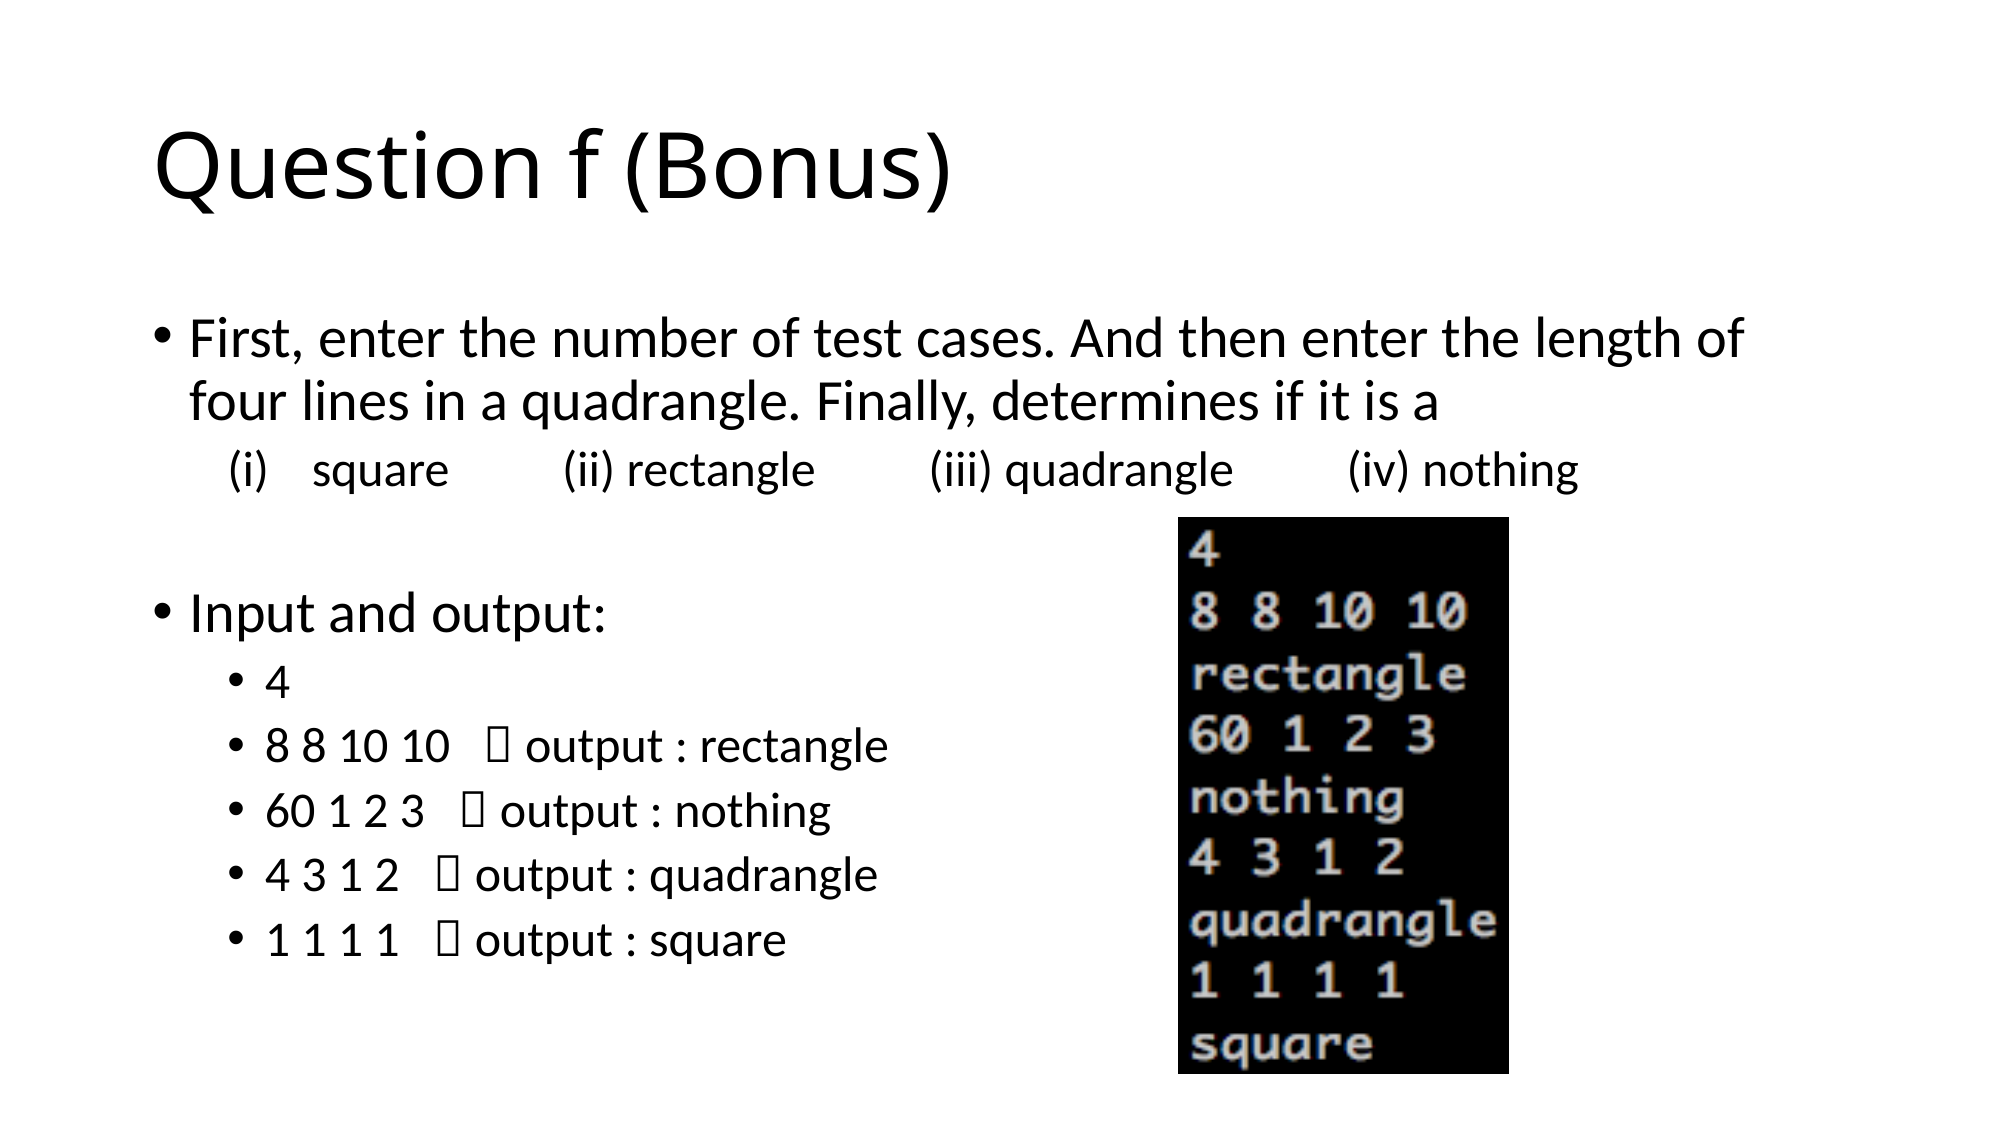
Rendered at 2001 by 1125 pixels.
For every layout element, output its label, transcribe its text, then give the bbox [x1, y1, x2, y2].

list First, enter the number of test cases. And then enter the length of four lines in a quadrangle. Finally, determines if it is a square (ii) rectangle (iii) quadrangle (iv) nothing Input and output: 4 8 8 10 10  output : rectangle 60 1 2 3  output : nothing 4 3 1 2  output : quadrangle 1 1 1 1  output : square [137, 299, 1863, 1074]
picture [1178, 517, 1509, 1074]
title Question f (Bonus) [137, 59, 1863, 278]
